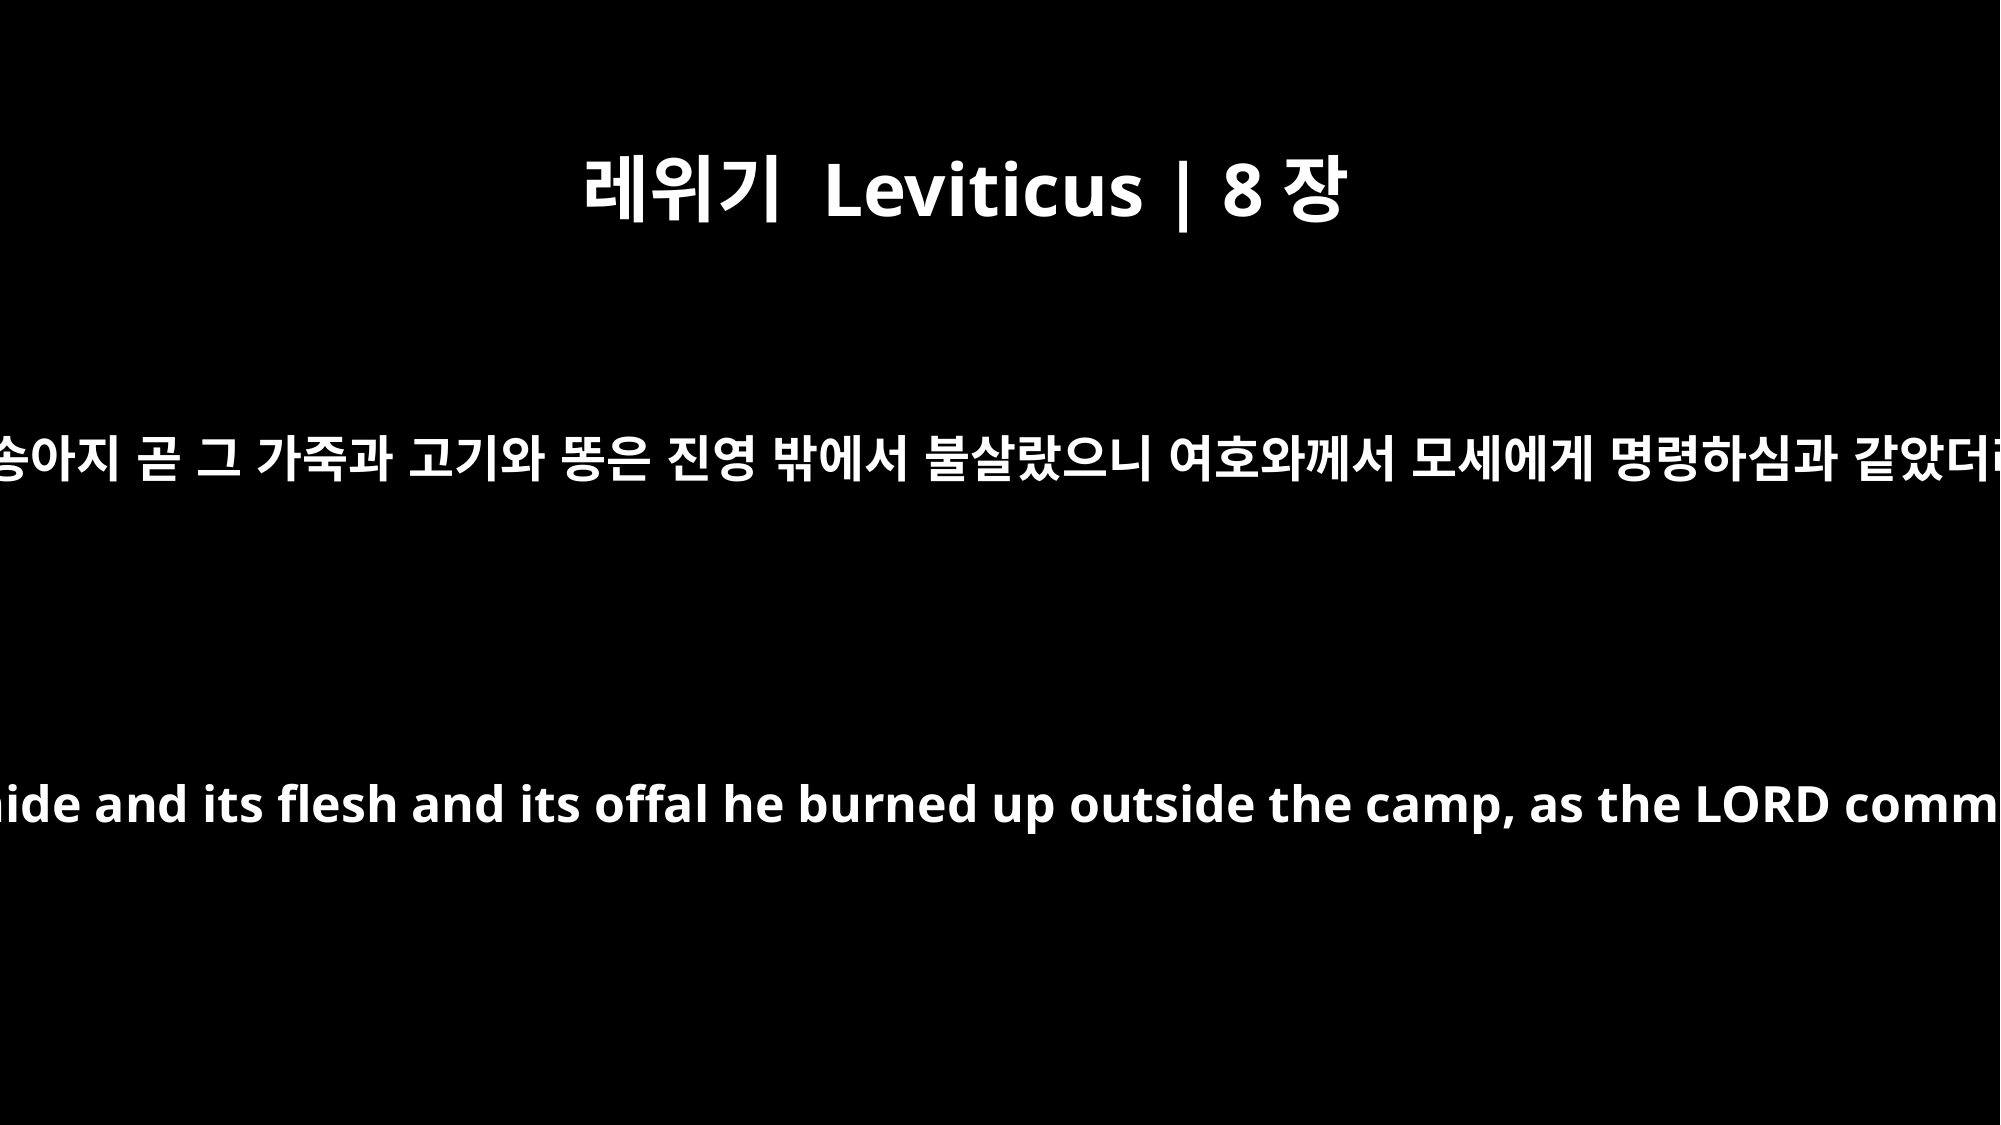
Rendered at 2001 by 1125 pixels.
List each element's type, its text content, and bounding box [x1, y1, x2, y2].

text_box But the bull with its hide and its flesh and its offal he burned up outside the camp, as the LORD commanded Moses. [0, 764, 2000, 840]
text_box 17 그 수송아지 곧 그 가죽과 고기와 똥은 진영 밖에서 불살랐으니 여호와께서 모세에게 명령하심과 같았더라 [0, 359, 2000, 495]
text_box 레위기 Leviticus | 8장 [567, 136, 1365, 239]
